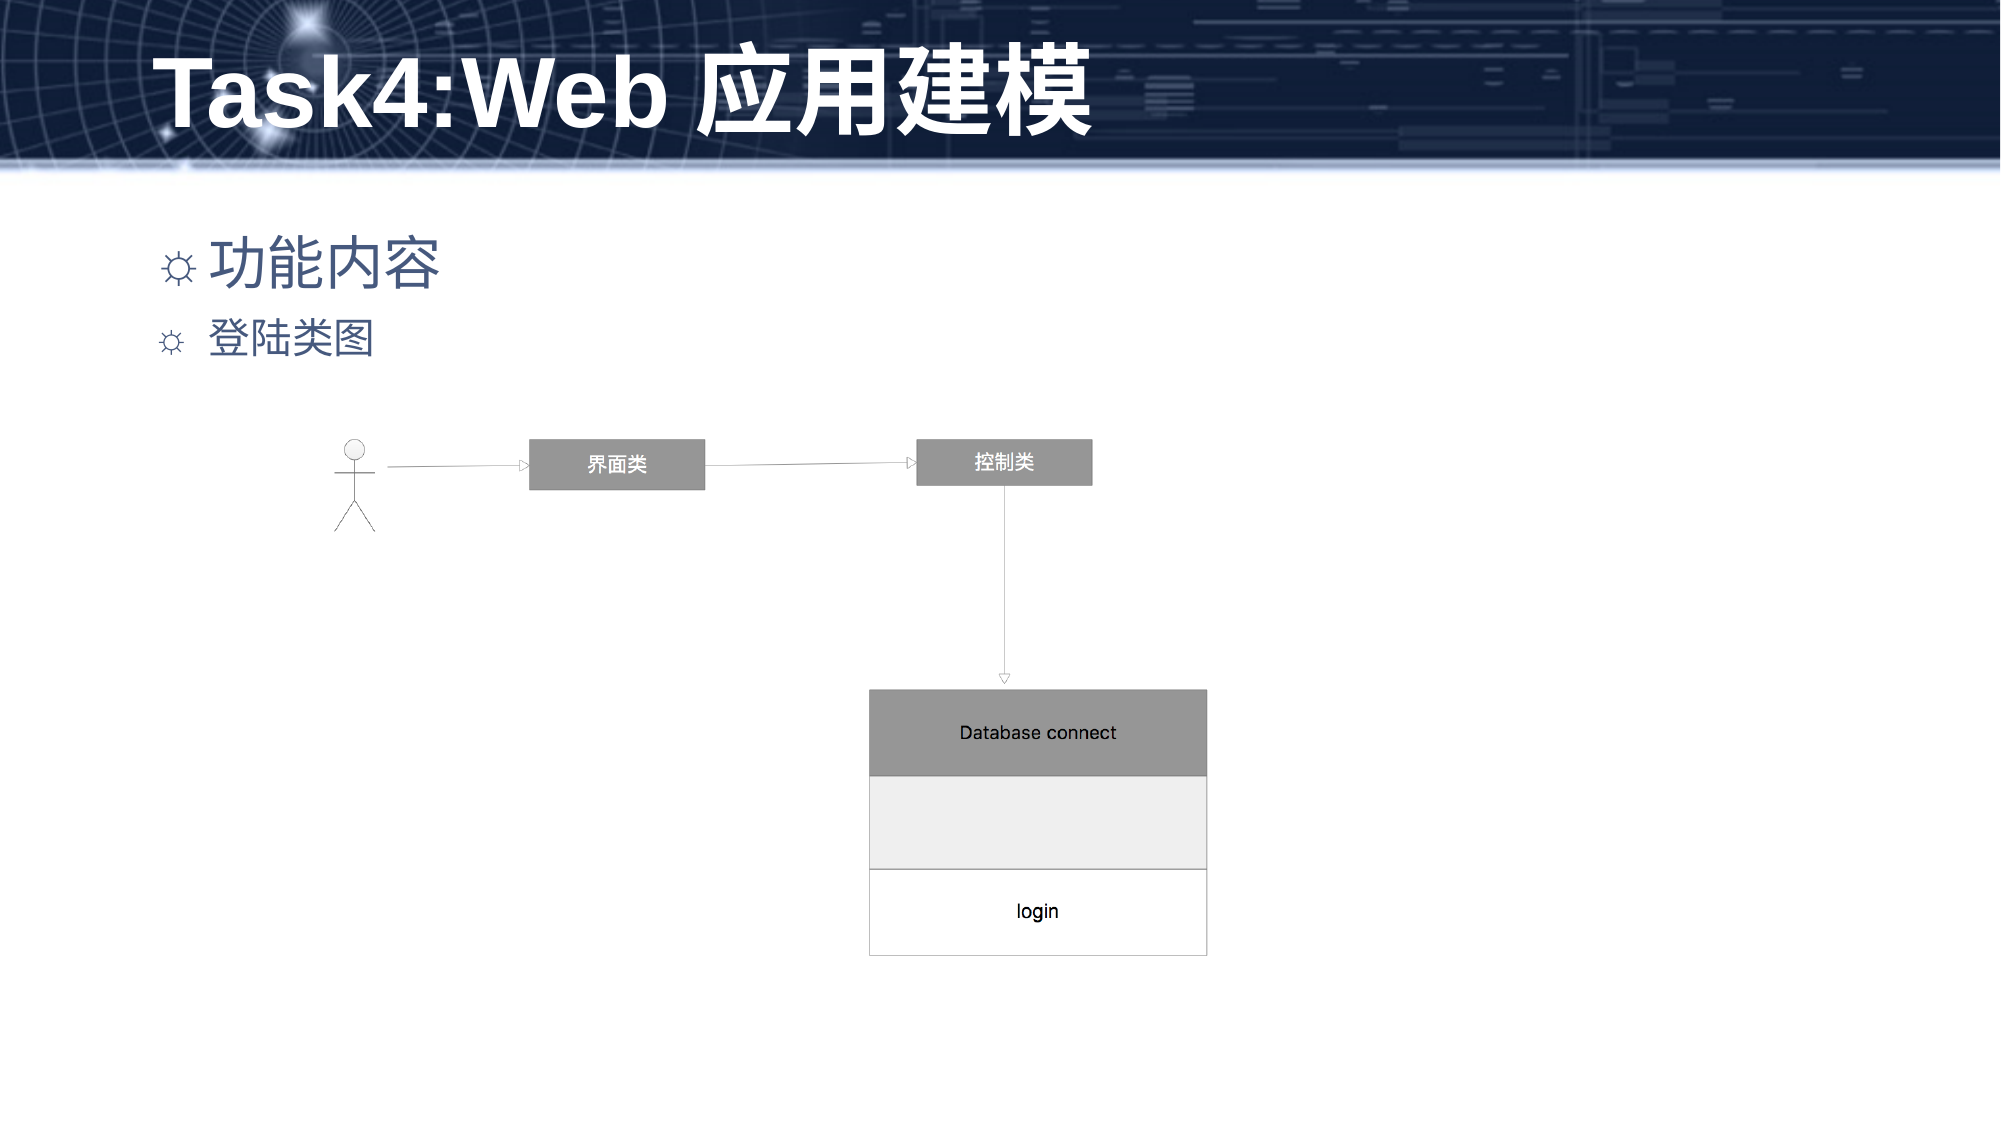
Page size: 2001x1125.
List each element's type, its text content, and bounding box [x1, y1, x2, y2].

title Task4:Web应用建模 [137, 29, 1863, 160]
list 功能内容 登陆类图 [137, 226, 1863, 1014]
picture [0, 0, 2001, 1125]
